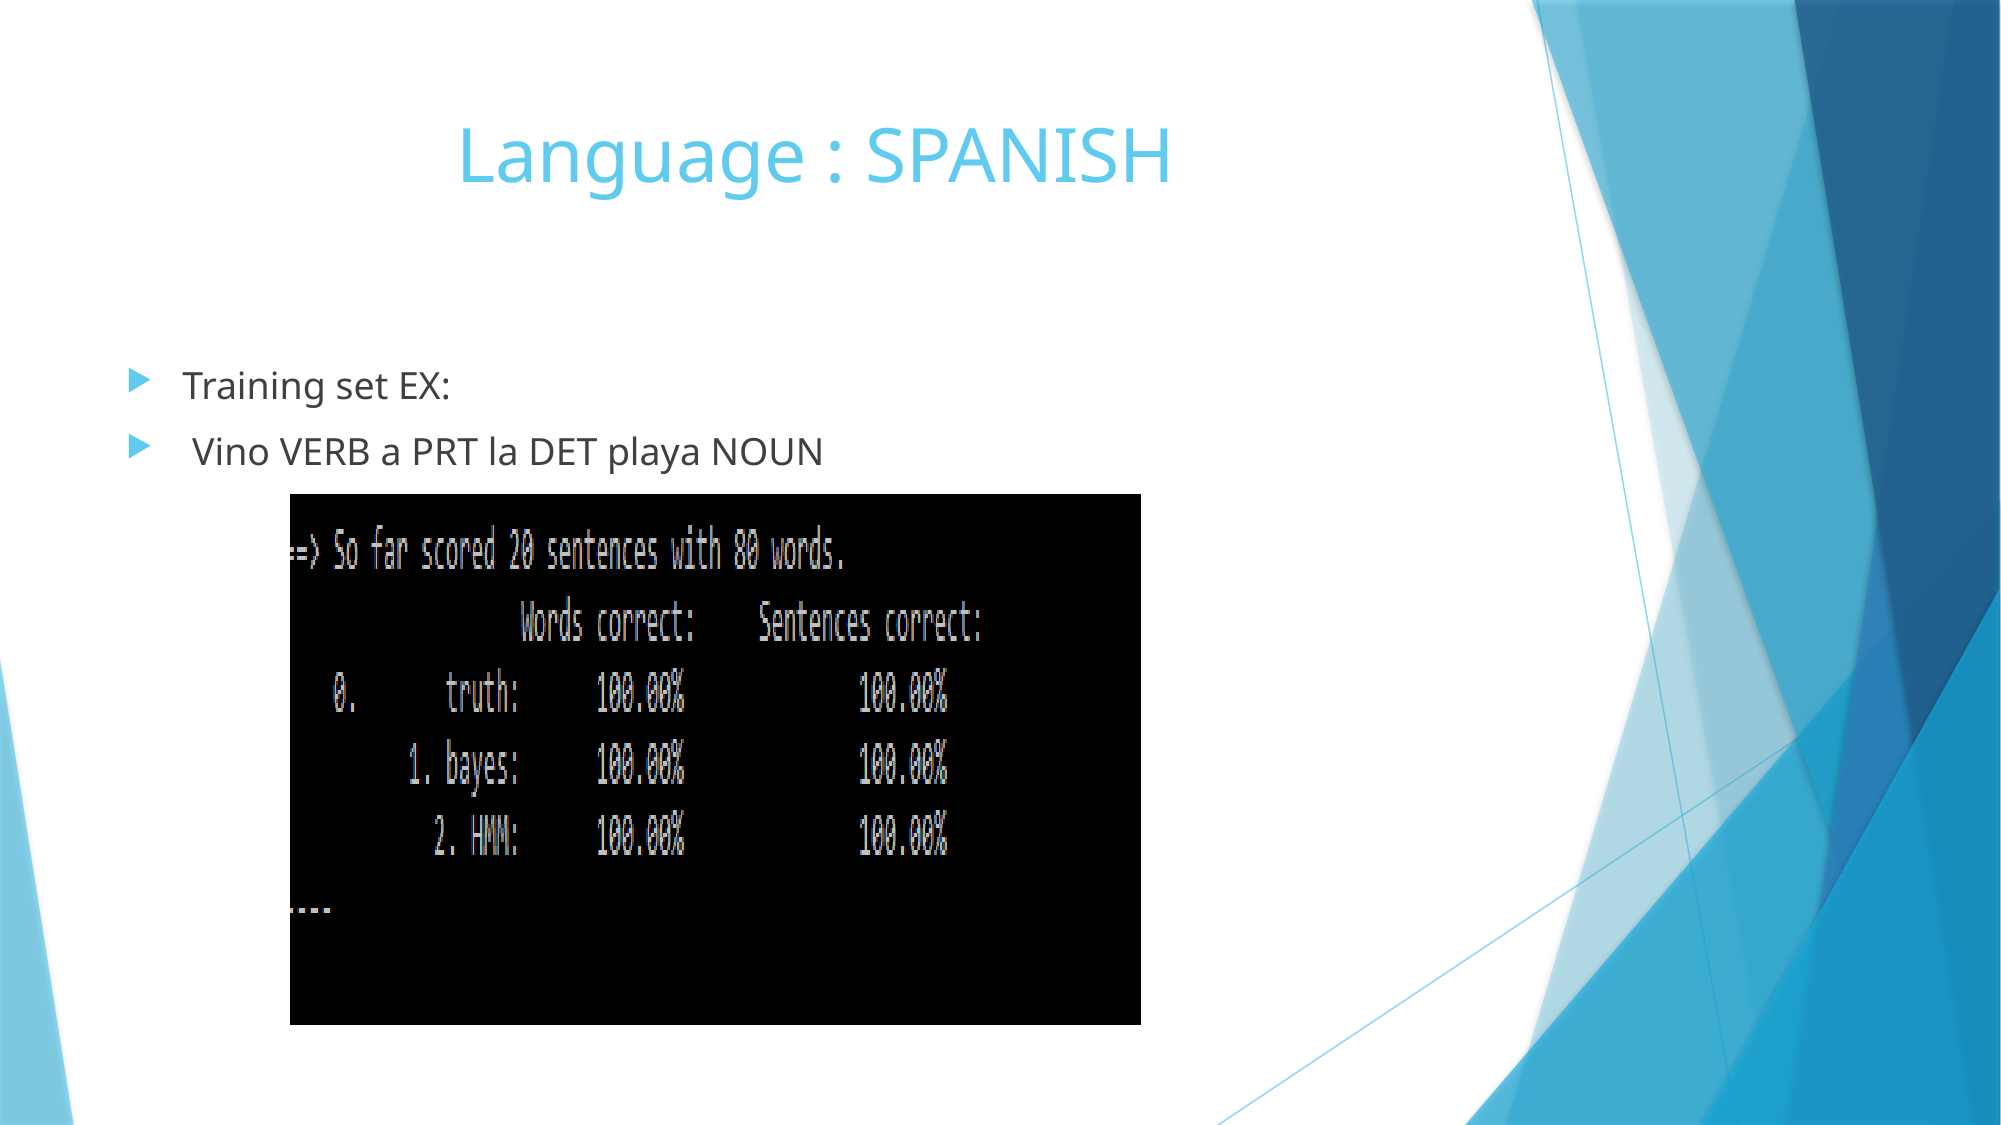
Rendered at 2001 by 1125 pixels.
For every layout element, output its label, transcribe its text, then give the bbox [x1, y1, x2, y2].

title Language : SPANISH [111, 99, 1522, 317]
picture [290, 494, 1142, 1026]
list Training set EX: Vino VERB a PRT la DET playa NOUN [111, 354, 1522, 992]
